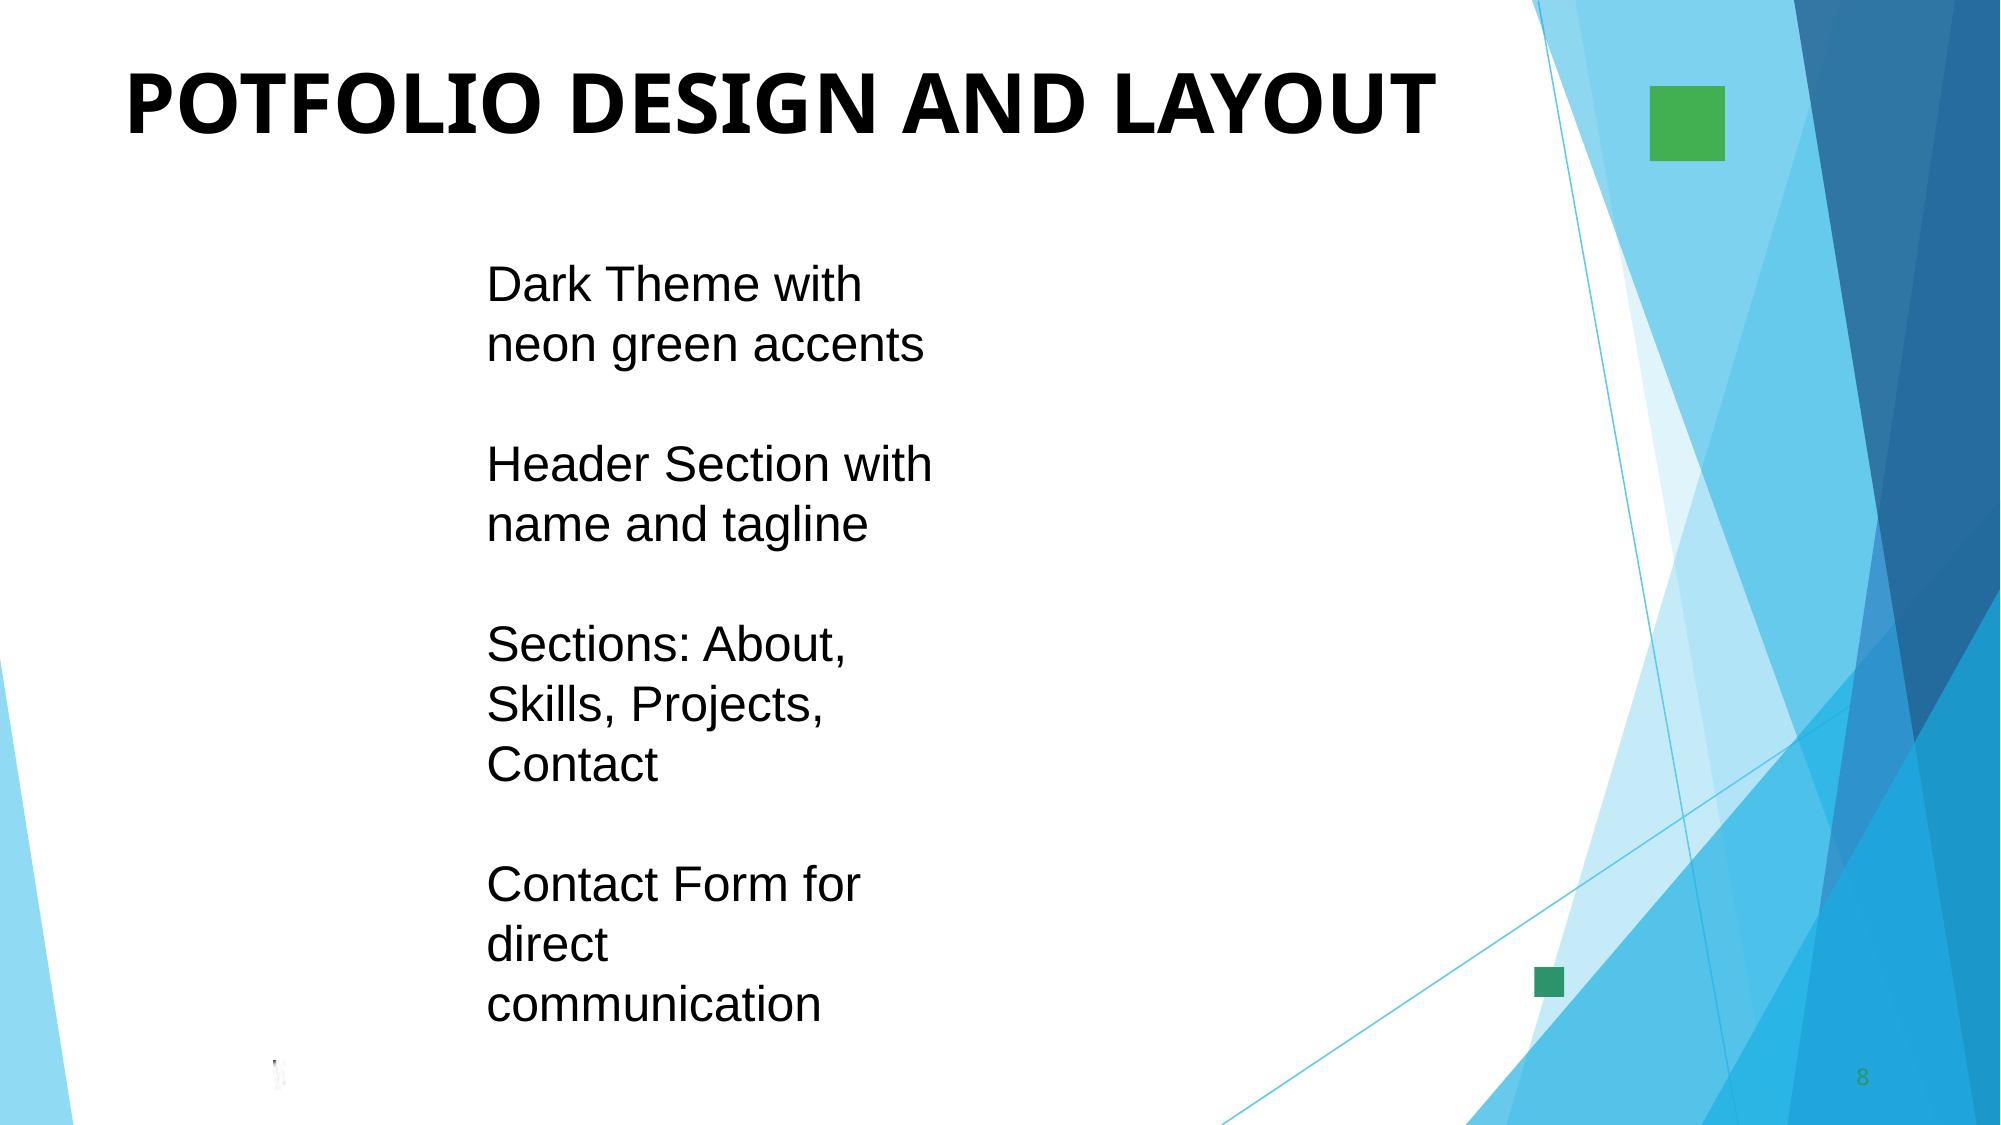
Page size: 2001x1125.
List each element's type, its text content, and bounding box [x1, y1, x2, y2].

text_box [1649, 86, 1725, 162]
text_box Dark Theme with neon green accents Header Section with name and tagline Sections: About, Skills, Projects, Contact Contact Form for direct communication [471, 236, 964, 1047]
picture [273, 1060, 287, 1091]
text_box [1534, 967, 1565, 997]
text_box POTFOLIO DESIGN AND LAYOUT [121, 47, 1564, 150]
text_box ‹#› [1849, 1061, 1888, 1095]
